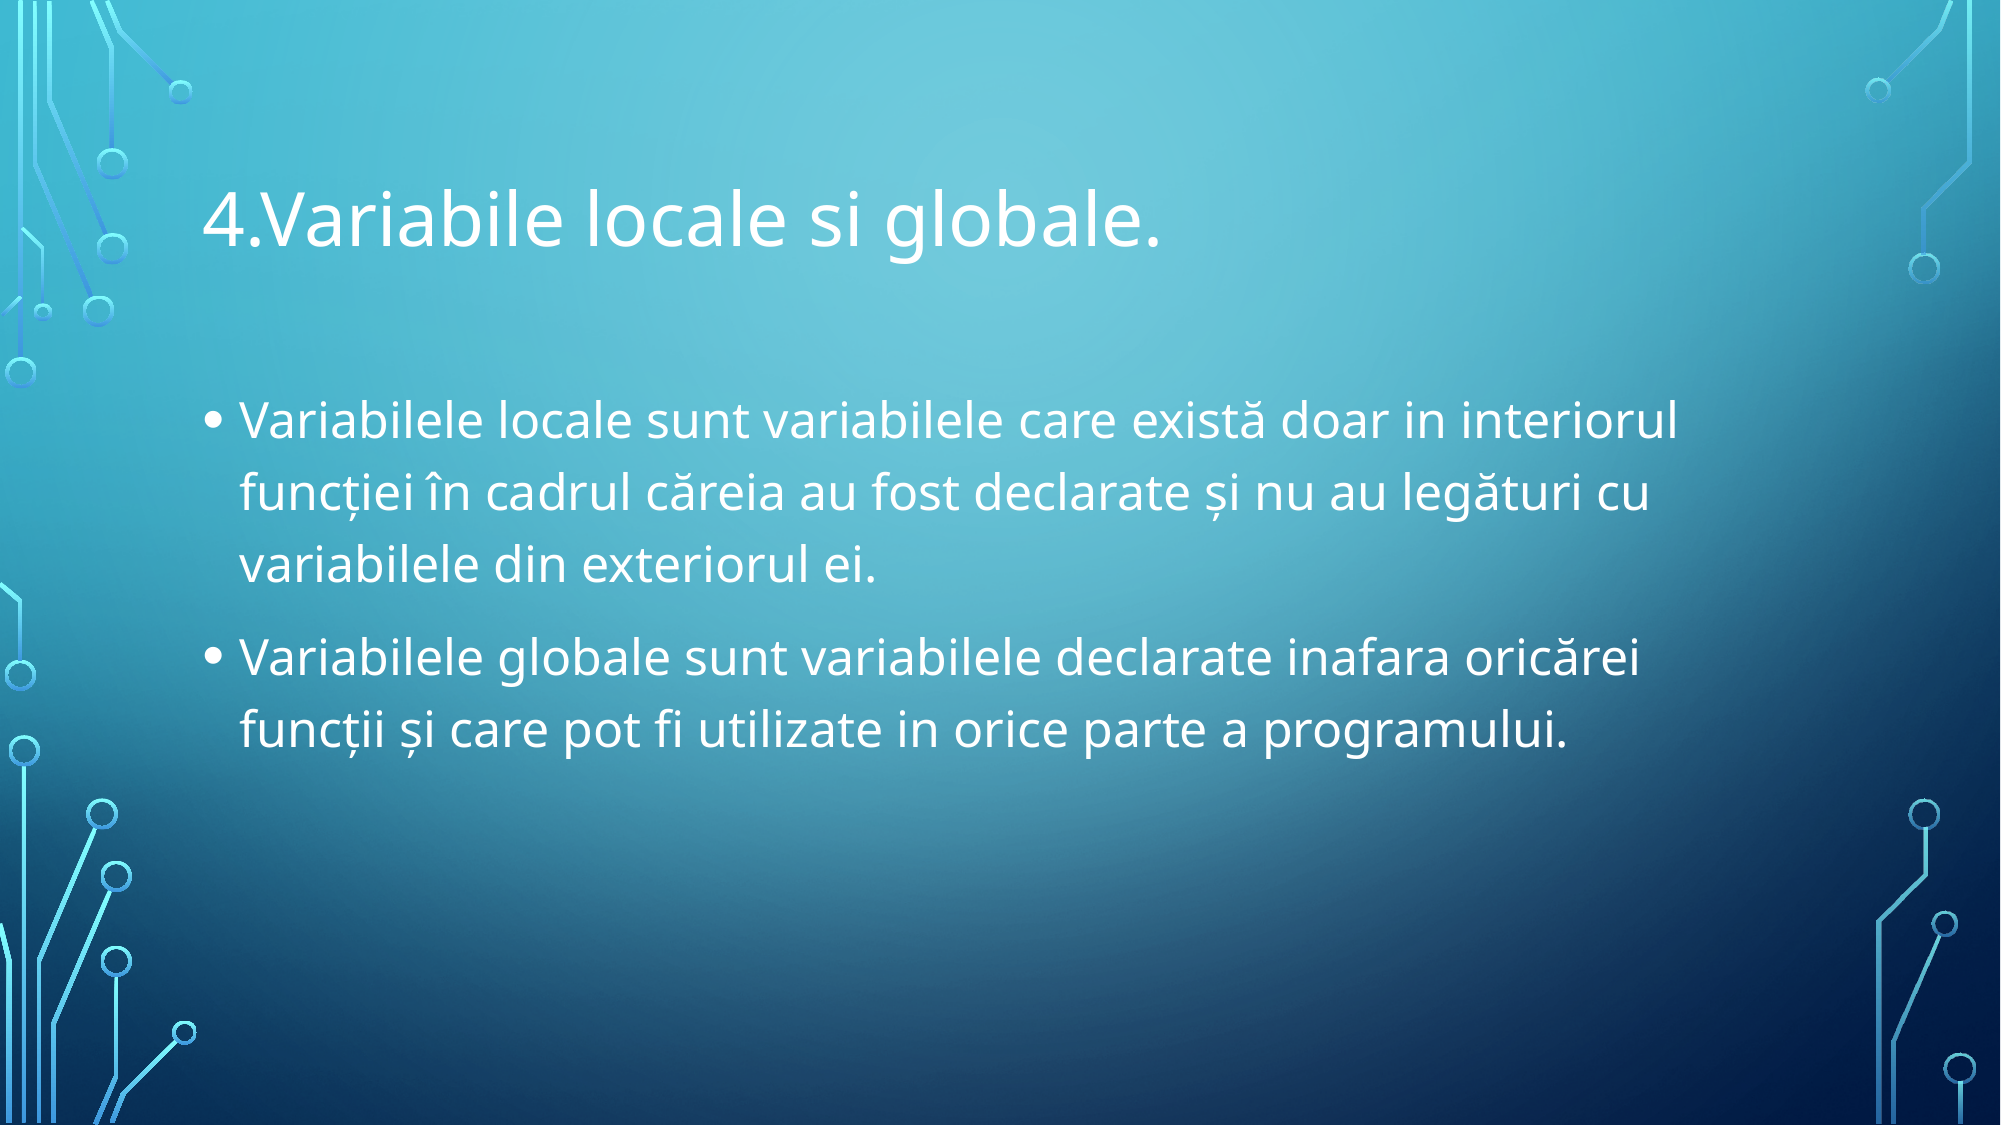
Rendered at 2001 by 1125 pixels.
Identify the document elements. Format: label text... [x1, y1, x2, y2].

title 4.Variabile locale si globale. [187, 101, 1813, 344]
list Variabilele locale sunt variabilele care există doar in interiorul funcției în cadrul căreia au fost declarate și nu au legături cu variabilele din exteriorul ei. Variabilele globale sunt variabilele declarate inafara oricărei funcții și care pot fi utilizate in orice parte a programului. [187, 369, 1813, 950]
